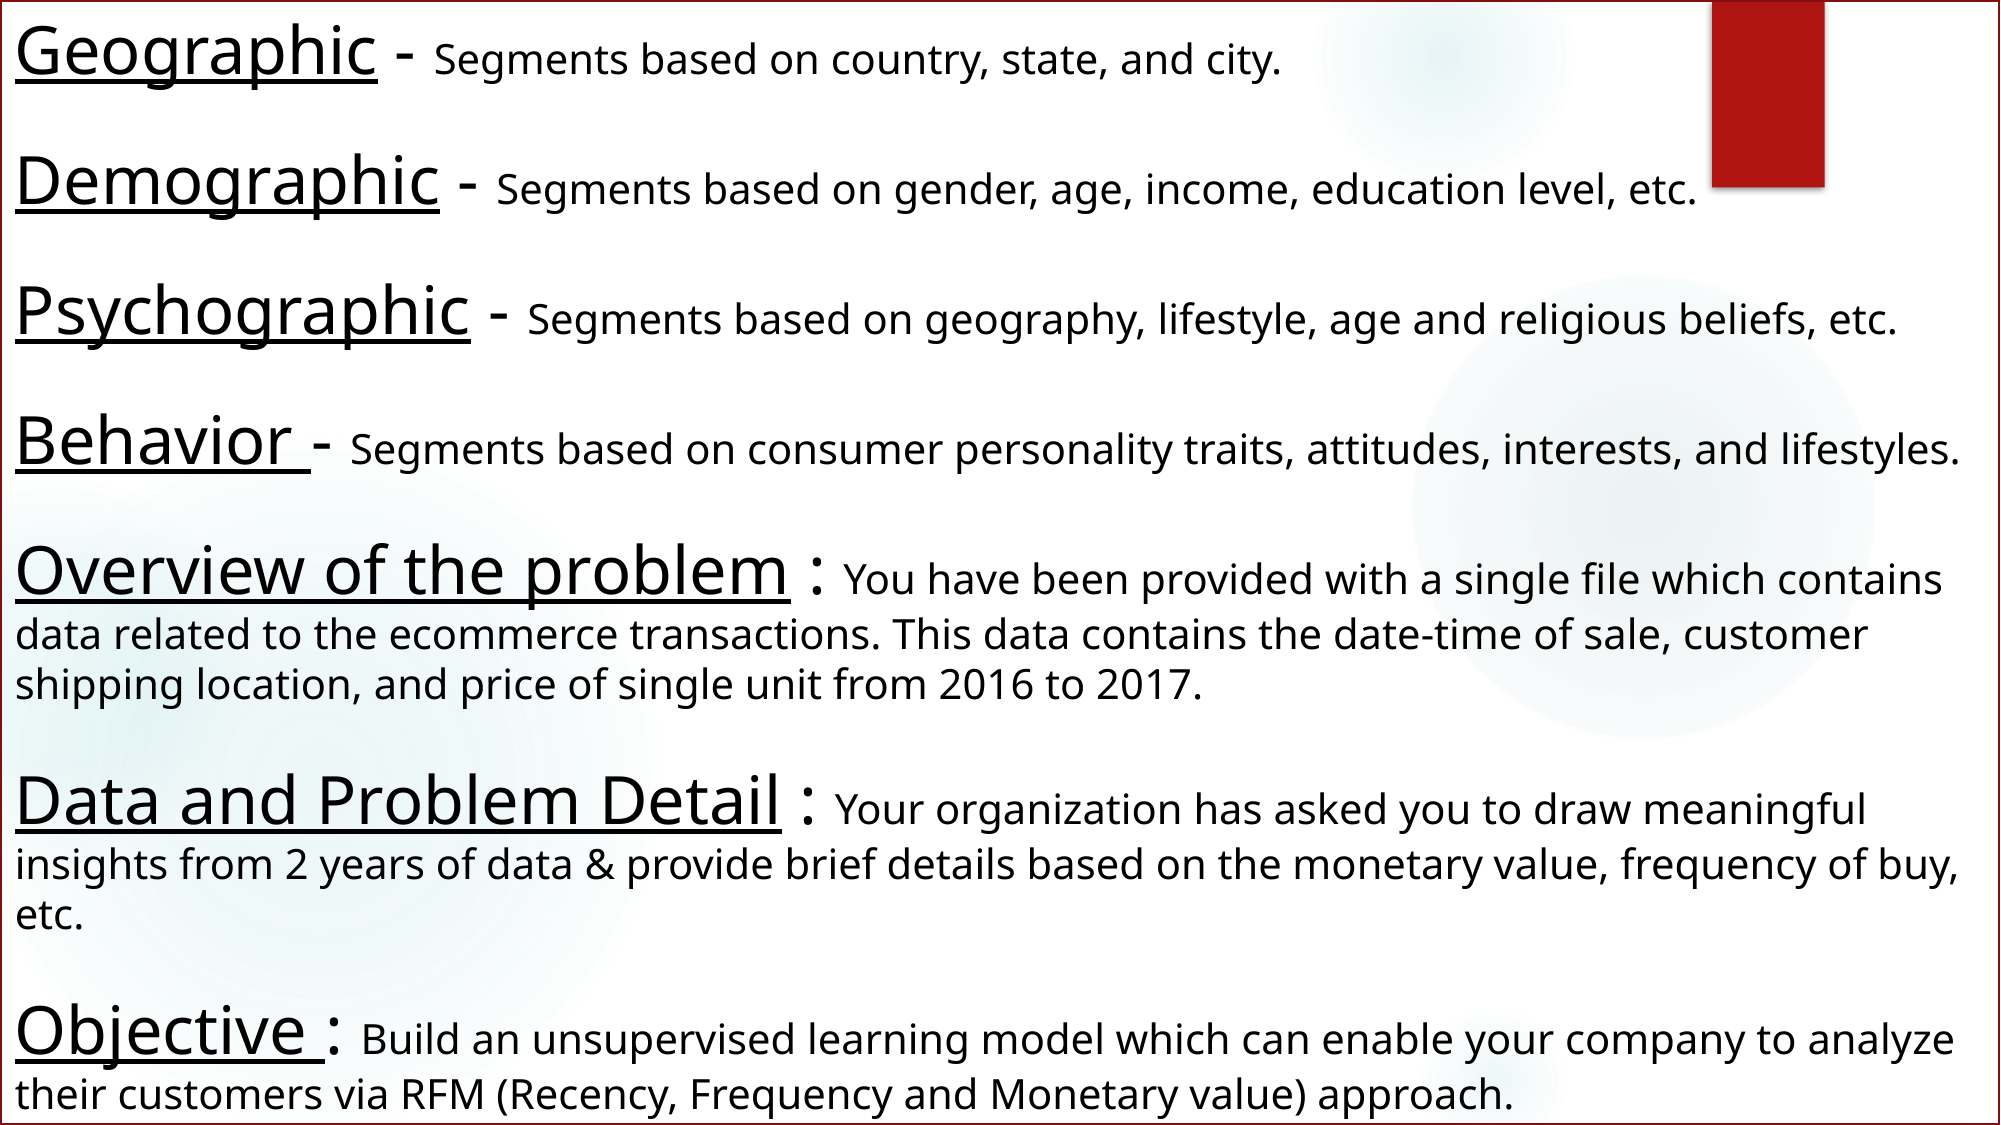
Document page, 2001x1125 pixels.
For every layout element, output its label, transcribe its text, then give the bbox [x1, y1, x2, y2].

text_box Geographic - Segments based on country, state, and city. Demographic - Segments based on gender, age, income, education level, etc. Psychographic - Segments based on geography, lifestyle, age and religious beliefs, etc. Behavior - Segments based on consumer personality traits, attitudes, interests, and lifestyles. Overview of the problem : You have been provided with a single file which contains data related to the ecommerce transactions. This data contains the date-time of sale, customer shipping location, and price of single unit from 2016 to 2017. Data and Problem Detail : Your organization has asked you to draw meaningful insights from 2 years of data & provide brief details based on the monetary value, frequency of buy, etc. Objective : Build an unsupervised learning model which can enable your company to analyze their customers via RFM (Recency, Frequency and Monetary value) approach. [0, 0, 2000, 1125]
